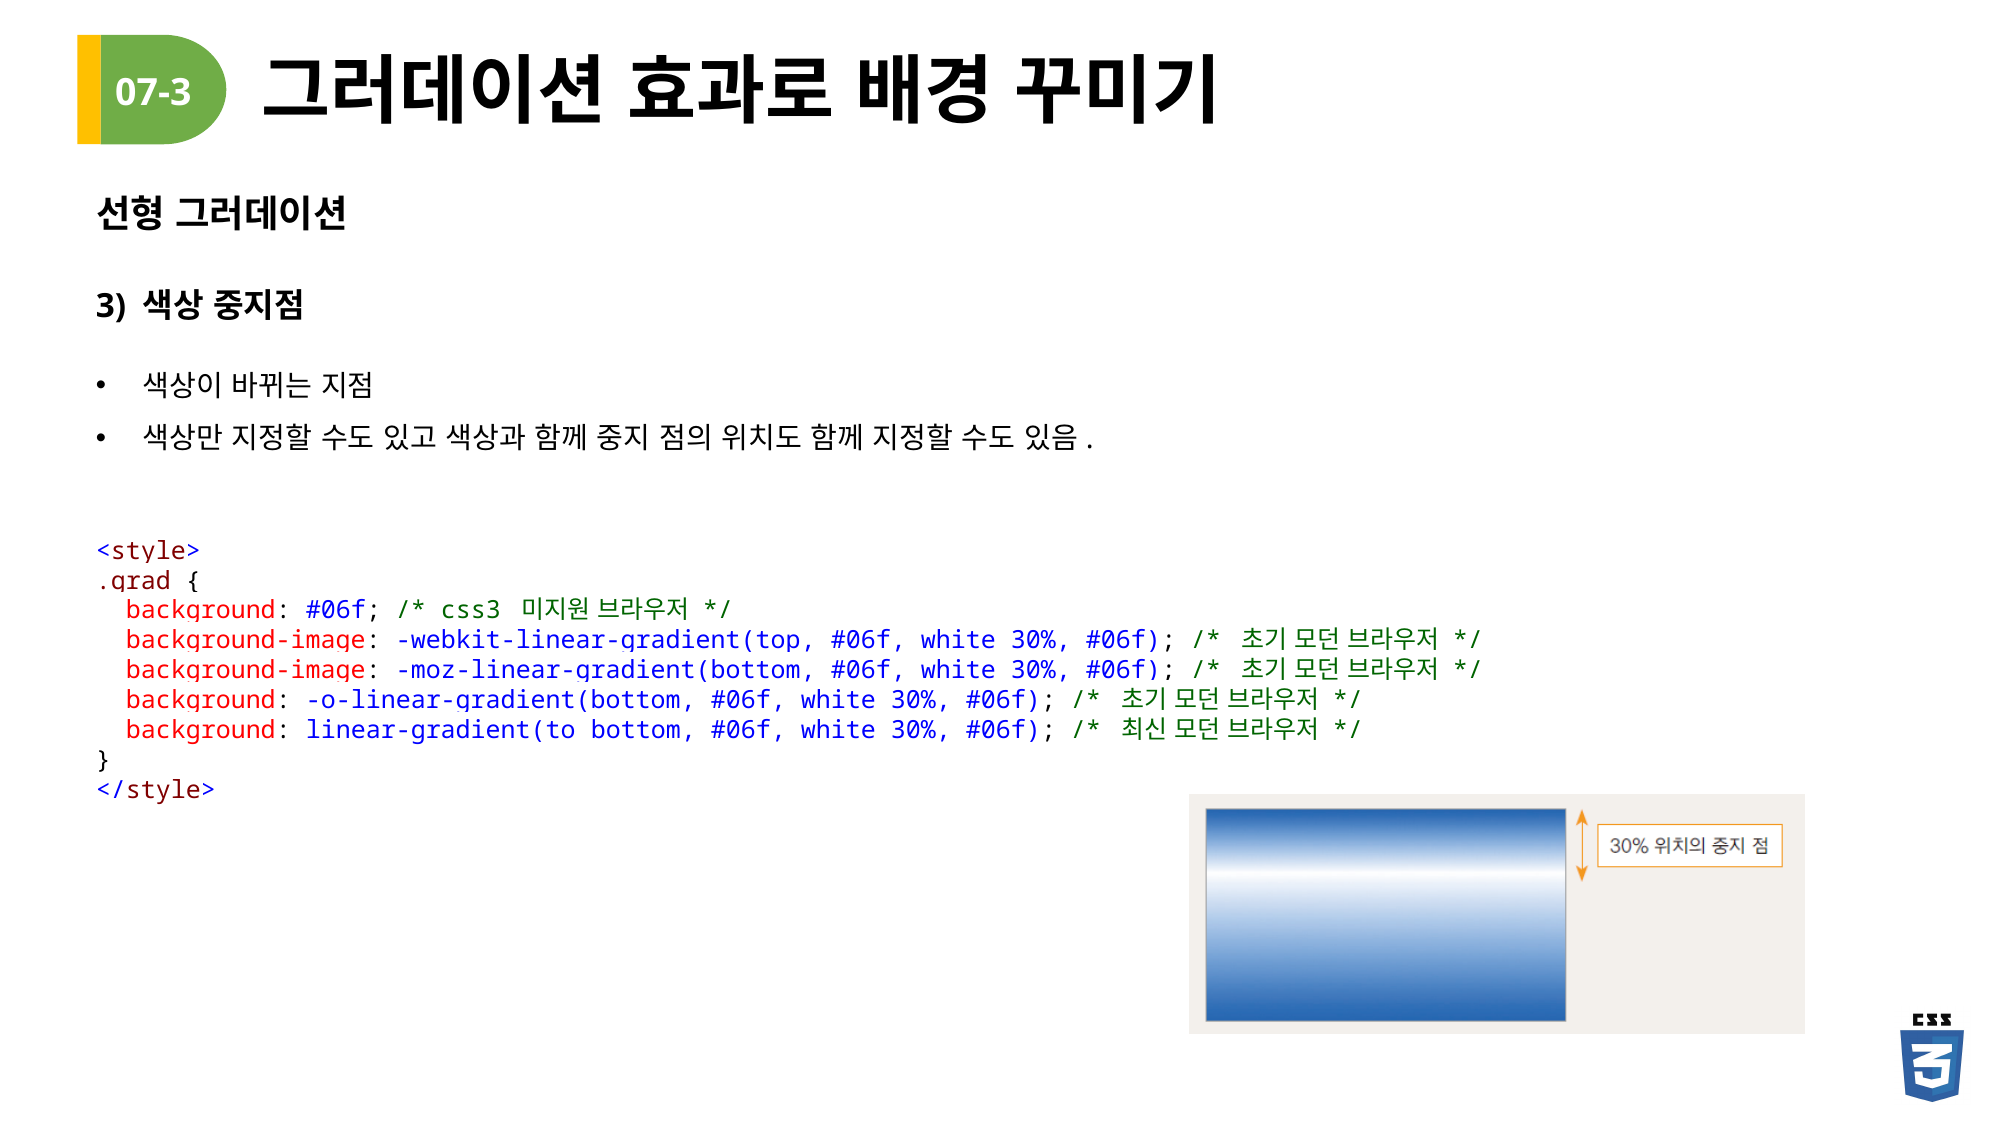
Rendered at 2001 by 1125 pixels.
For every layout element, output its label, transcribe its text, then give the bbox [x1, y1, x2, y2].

picture [1894, 1006, 1971, 1105]
text_box 3) 색상 중지점 [81, 277, 812, 332]
title 그러데이션 효과로 배경 꾸미기 [246, 38, 1739, 149]
picture [1189, 794, 1805, 1034]
text_box 07-3 [100, 60, 215, 121]
text_box 선형 그러데이션 [81, 182, 799, 243]
text_box 색상이 바뀌는 지점 색상만 지정할 수도 있고 색상과 함께 중지 점의 위치도 함께 지정할 수도 있음. [81, 342, 1554, 462]
text_box <style> .grad { background: #06f; /* css3 미지원 브라우저 */ background-image: -webkit-linear-gradient(top, #06f, white 30%, #06f); /* 초기 모던 브라우저 */ background-image: -moz-linear-gradient(bottom, #06f, white 30%, #06f); /* 초기 모던 브라우저 */ background: -o-linear-gradient(bottom, #06f, white 30%, #06f); /* 초기 모던 브라우저 */ background: linear-gradient(to bottom, #06f, white 30%, #06f); /* 최신 모던 브라우저 */ } </style> [81, 526, 1514, 811]
